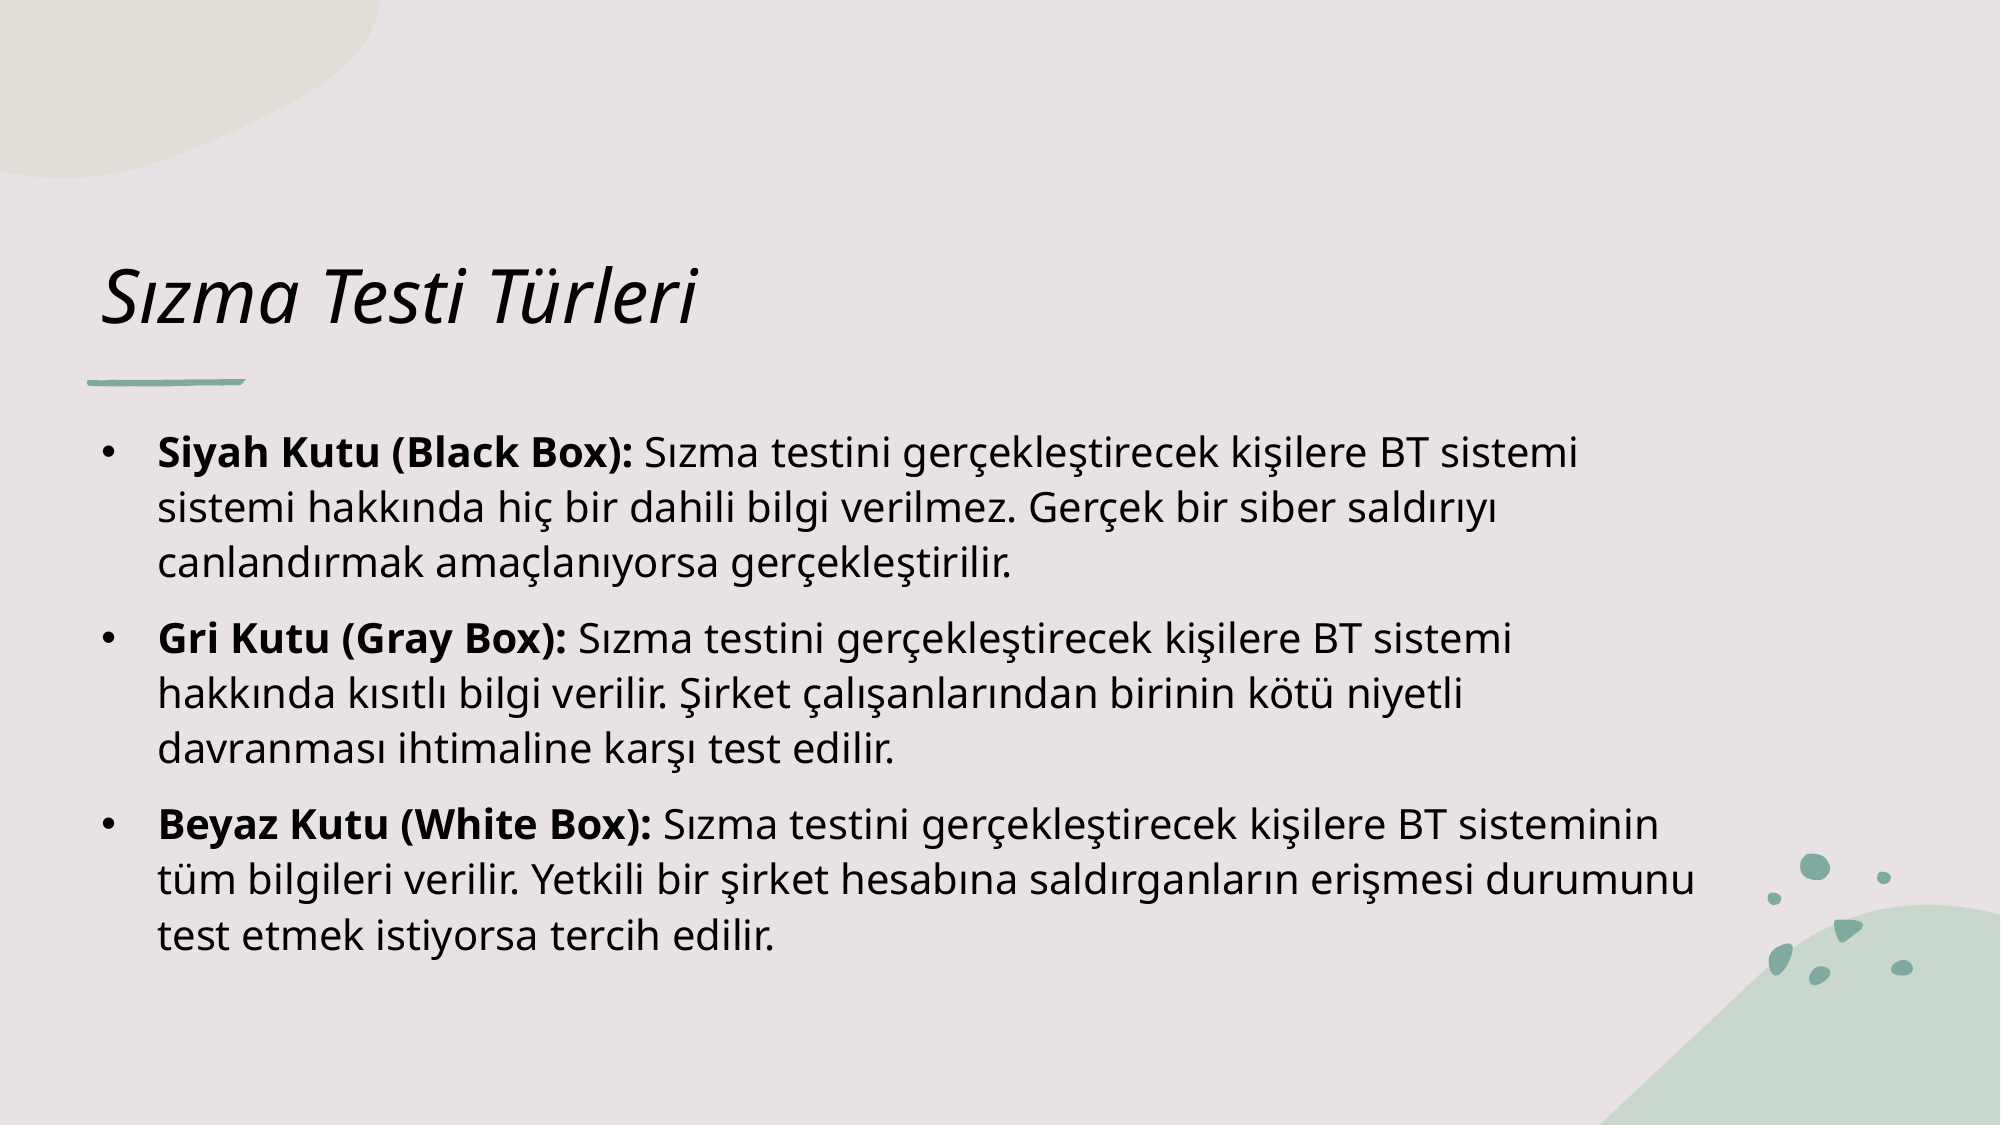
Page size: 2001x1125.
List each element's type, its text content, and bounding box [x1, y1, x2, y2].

list Siyah Kutu (Black Box): Sızma testini gerçekleştirecek kişilere BT sistemi sistemi hakkında hiç bir dahili bilgi verilmez. Gerçek bir siber saldırıyı canlandırmak amaçlanıyorsa gerçekleştirilir. Gri Kutu (Gray Box): Sızma testini gerçekleştirecek kişilere BT sistemi hakkında kısıtlı bilgi verilir. Şirket çalışanlarından birinin kötü niyetli davranması ihtimaline karşı test edilir. Beyaz Kutu (White Box): Sızma testini gerçekleştirecek kişilere BT sisteminin tüm bilgileri verilir. Yetkili bir şirket hesabına saldırganların erişmesi durumunu test etmek istiyorsa tercih edilir. [86, 413, 1714, 967]
title Sızma Testi Türleri [86, 129, 1740, 347]
